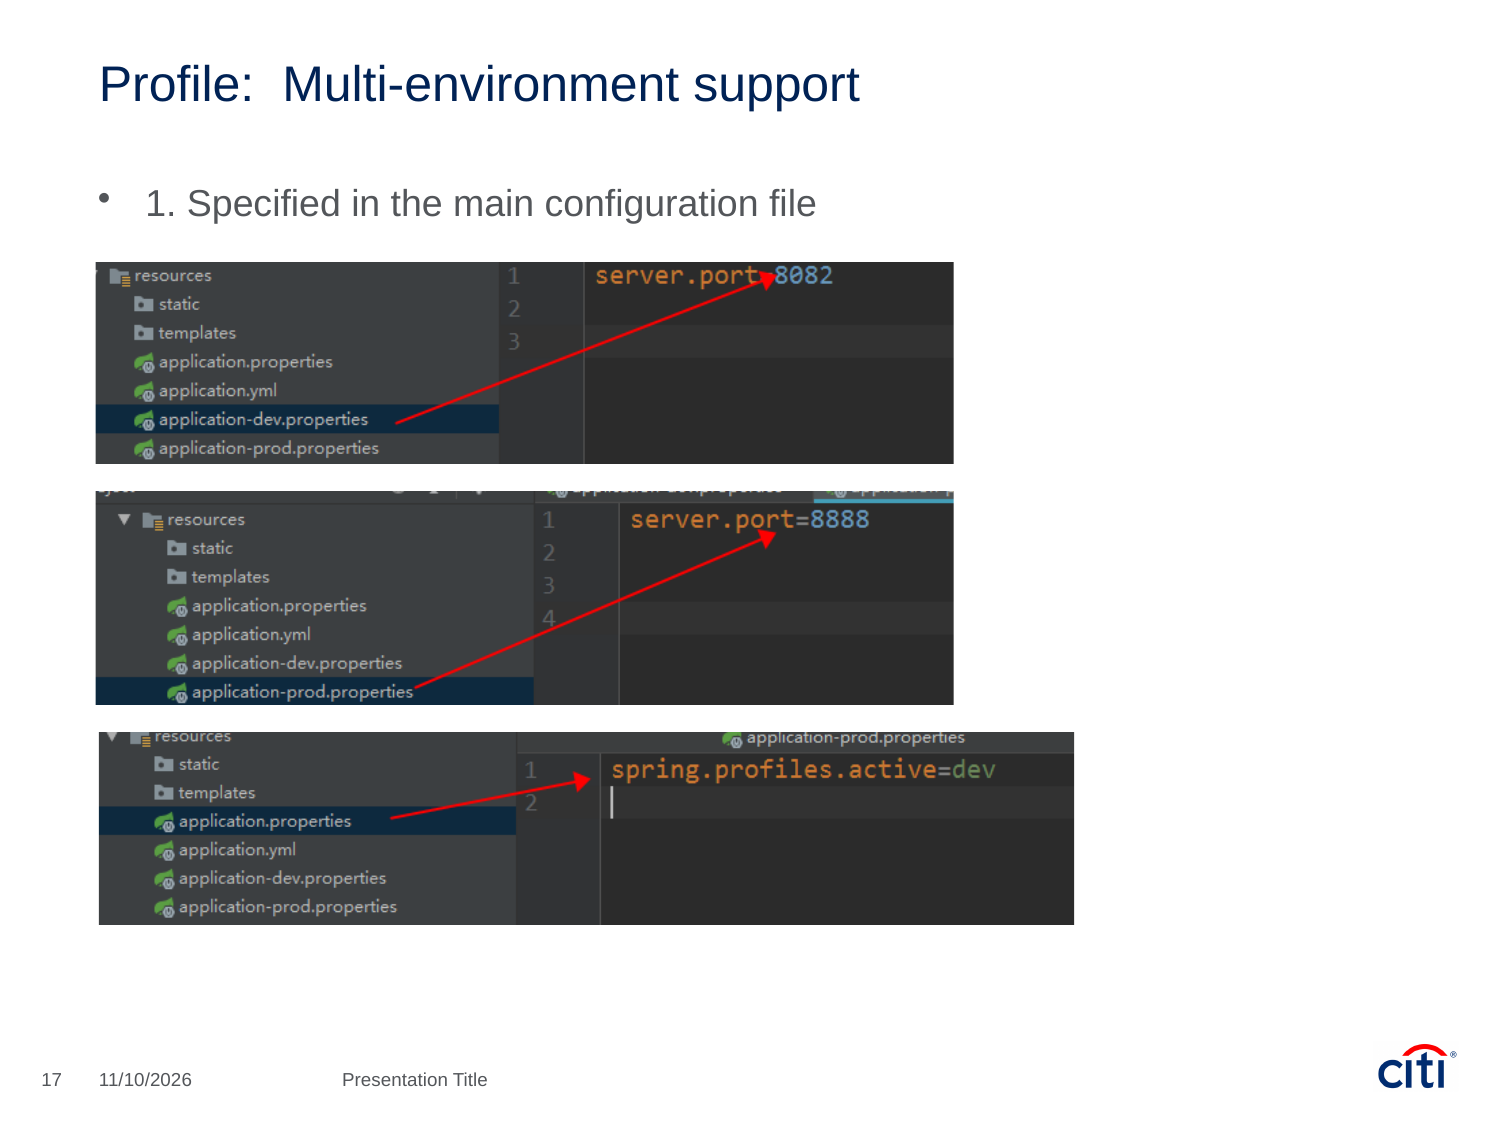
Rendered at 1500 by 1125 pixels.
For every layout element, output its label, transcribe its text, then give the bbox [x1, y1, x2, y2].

title Profile: Multi-environment support [98, 51, 1460, 133]
picture [95, 491, 954, 705]
slide_number 17 [41, 1056, 98, 1102]
list 1. Specified in the main configuration file [97, 174, 1460, 518]
picture [98, 732, 1075, 925]
footer Presentation Title [342, 1056, 1010, 1102]
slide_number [98, 1056, 274, 1102]
picture [1373, 1041, 1459, 1092]
picture [95, 262, 954, 464]
